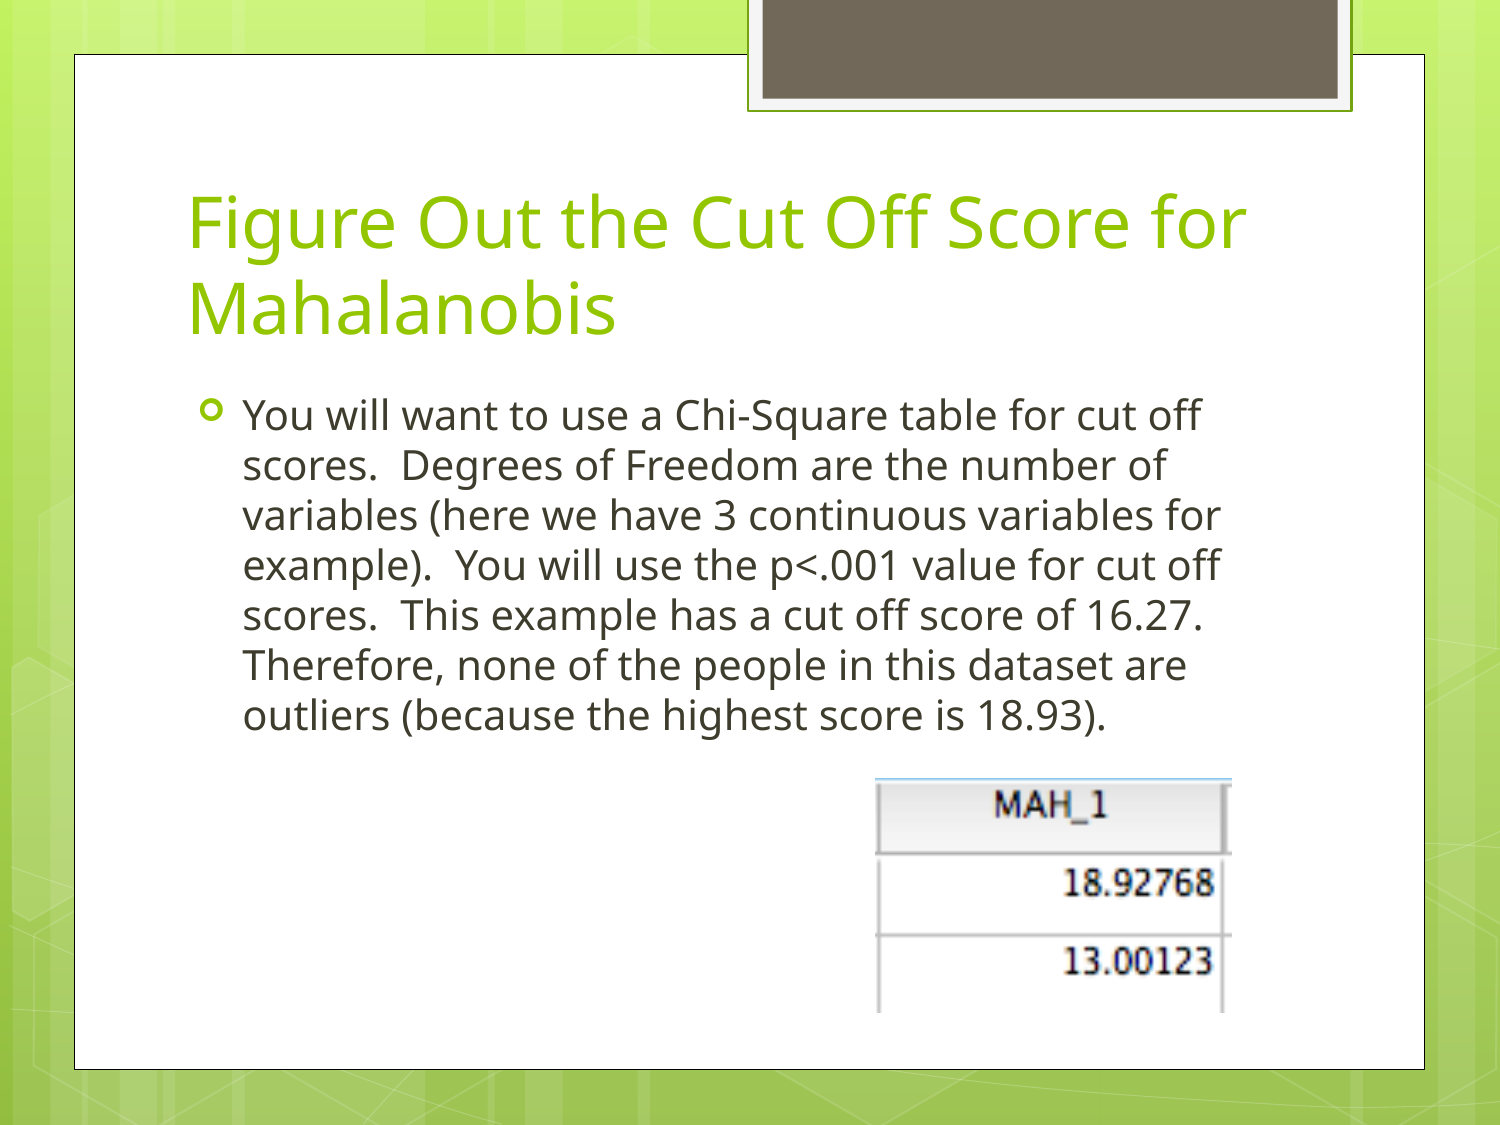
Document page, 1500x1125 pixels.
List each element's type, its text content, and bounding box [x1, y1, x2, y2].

title Figure Out the Cut Off Score for Mahalanobis [171, 168, 1324, 357]
picture [875, 778, 1233, 1013]
list You will want to use a Chi-Square table for cut off scores. Degrees of Freedom are the number of variables (here we have 3 continuous variables for example). You will use the p<.001 value for cut off scores. This example has a cut off score of 16.27. Therefore, none of the people in this dataset are outliers (because the highest score is 18.93). [171, 381, 1283, 957]
